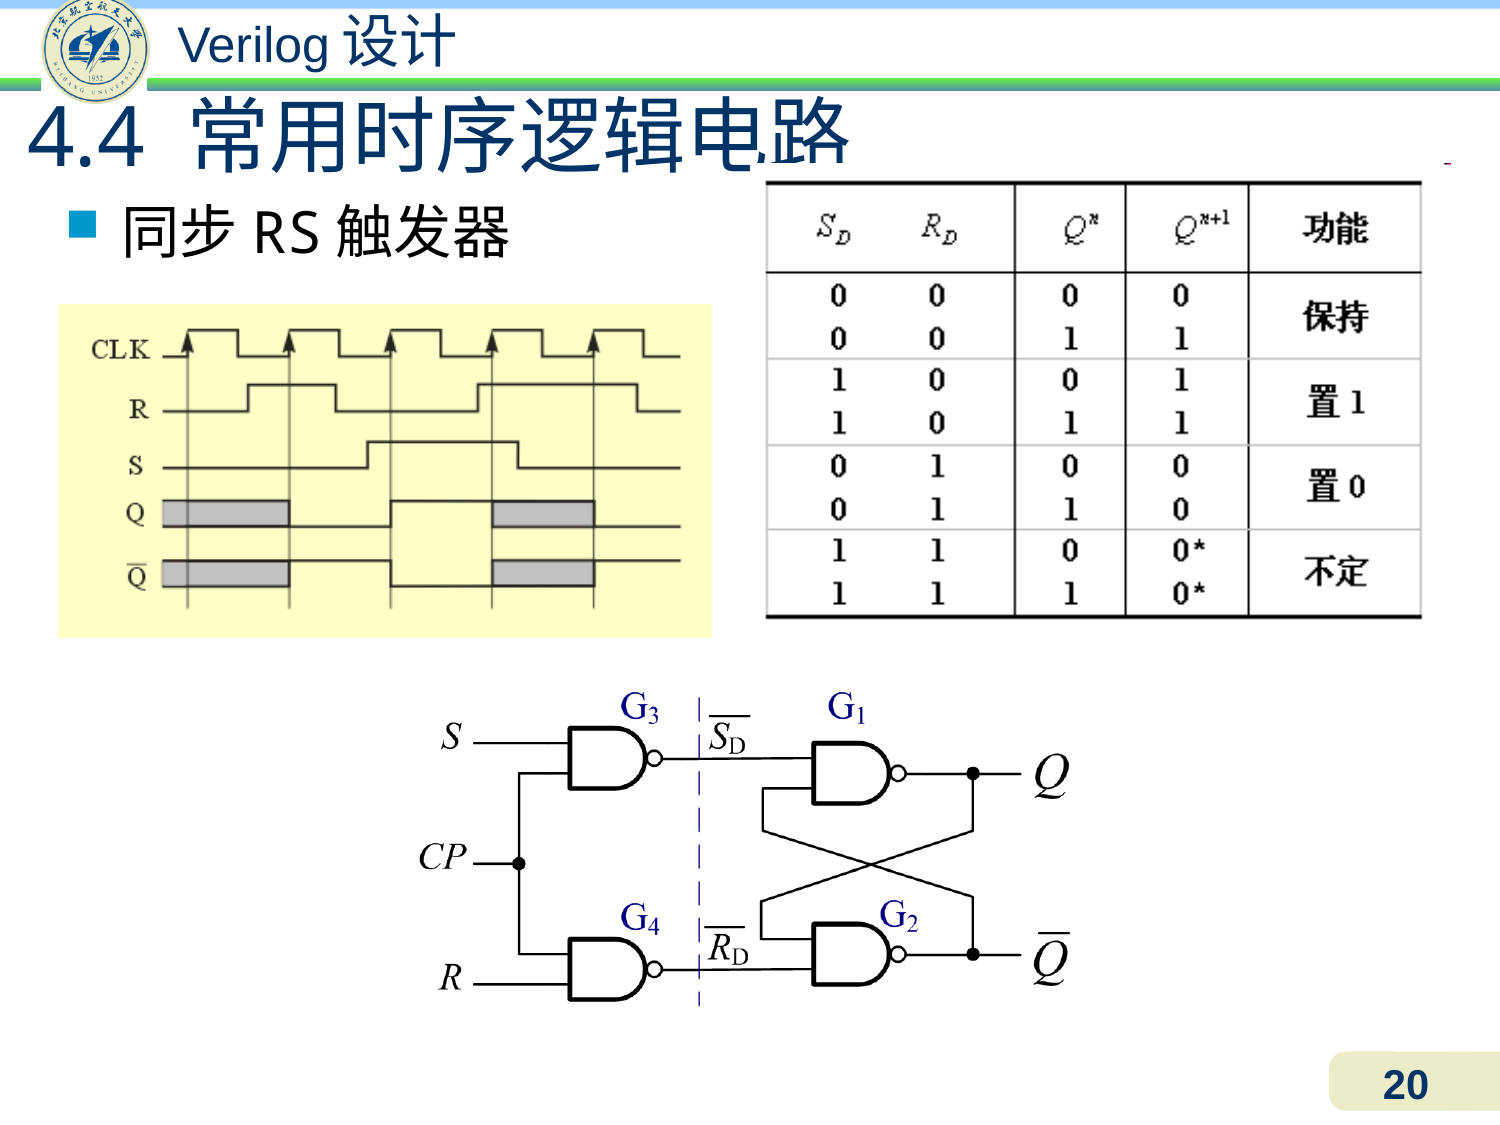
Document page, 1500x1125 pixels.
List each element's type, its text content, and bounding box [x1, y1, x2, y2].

list 同步RS触发器 [50, 187, 1500, 925]
picture [43, 1, 148, 58]
slide_number 20 [1337, 1049, 1476, 1101]
picture [749, 163, 1451, 640]
title 4.4 常用时序逻辑电路 [12, 58, 1430, 209]
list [398, 667, 1082, 1025]
picture [58, 304, 712, 638]
